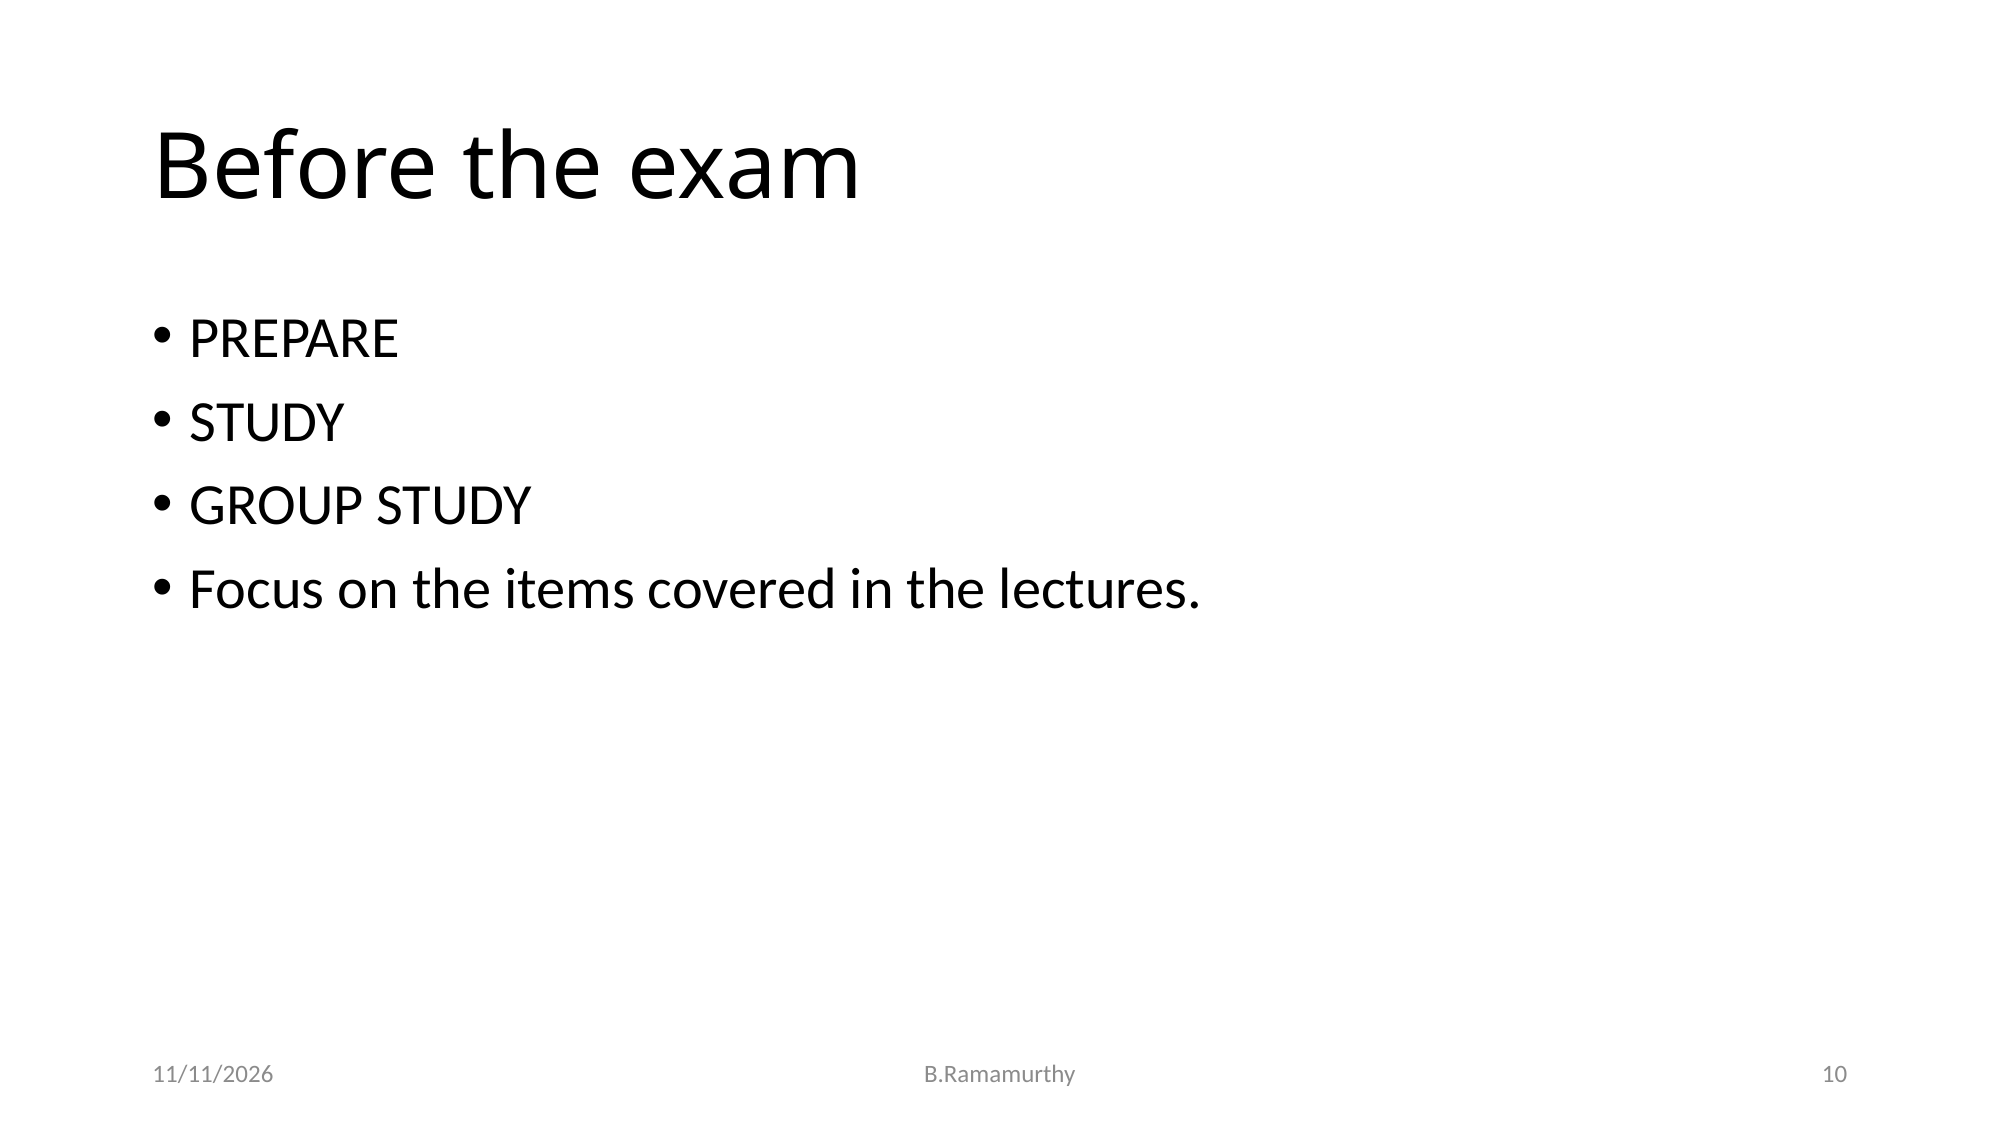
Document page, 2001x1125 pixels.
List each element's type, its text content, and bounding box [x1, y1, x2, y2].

list PREPARE STUDY GROUP STUDY Focus on the items covered in the lectures. [137, 299, 1863, 1014]
slide_number 10 [1412, 1042, 1863, 1103]
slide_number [137, 1042, 588, 1103]
title Before the exam [137, 59, 1863, 278]
footer B.Ramamurthy [662, 1042, 1338, 1103]
